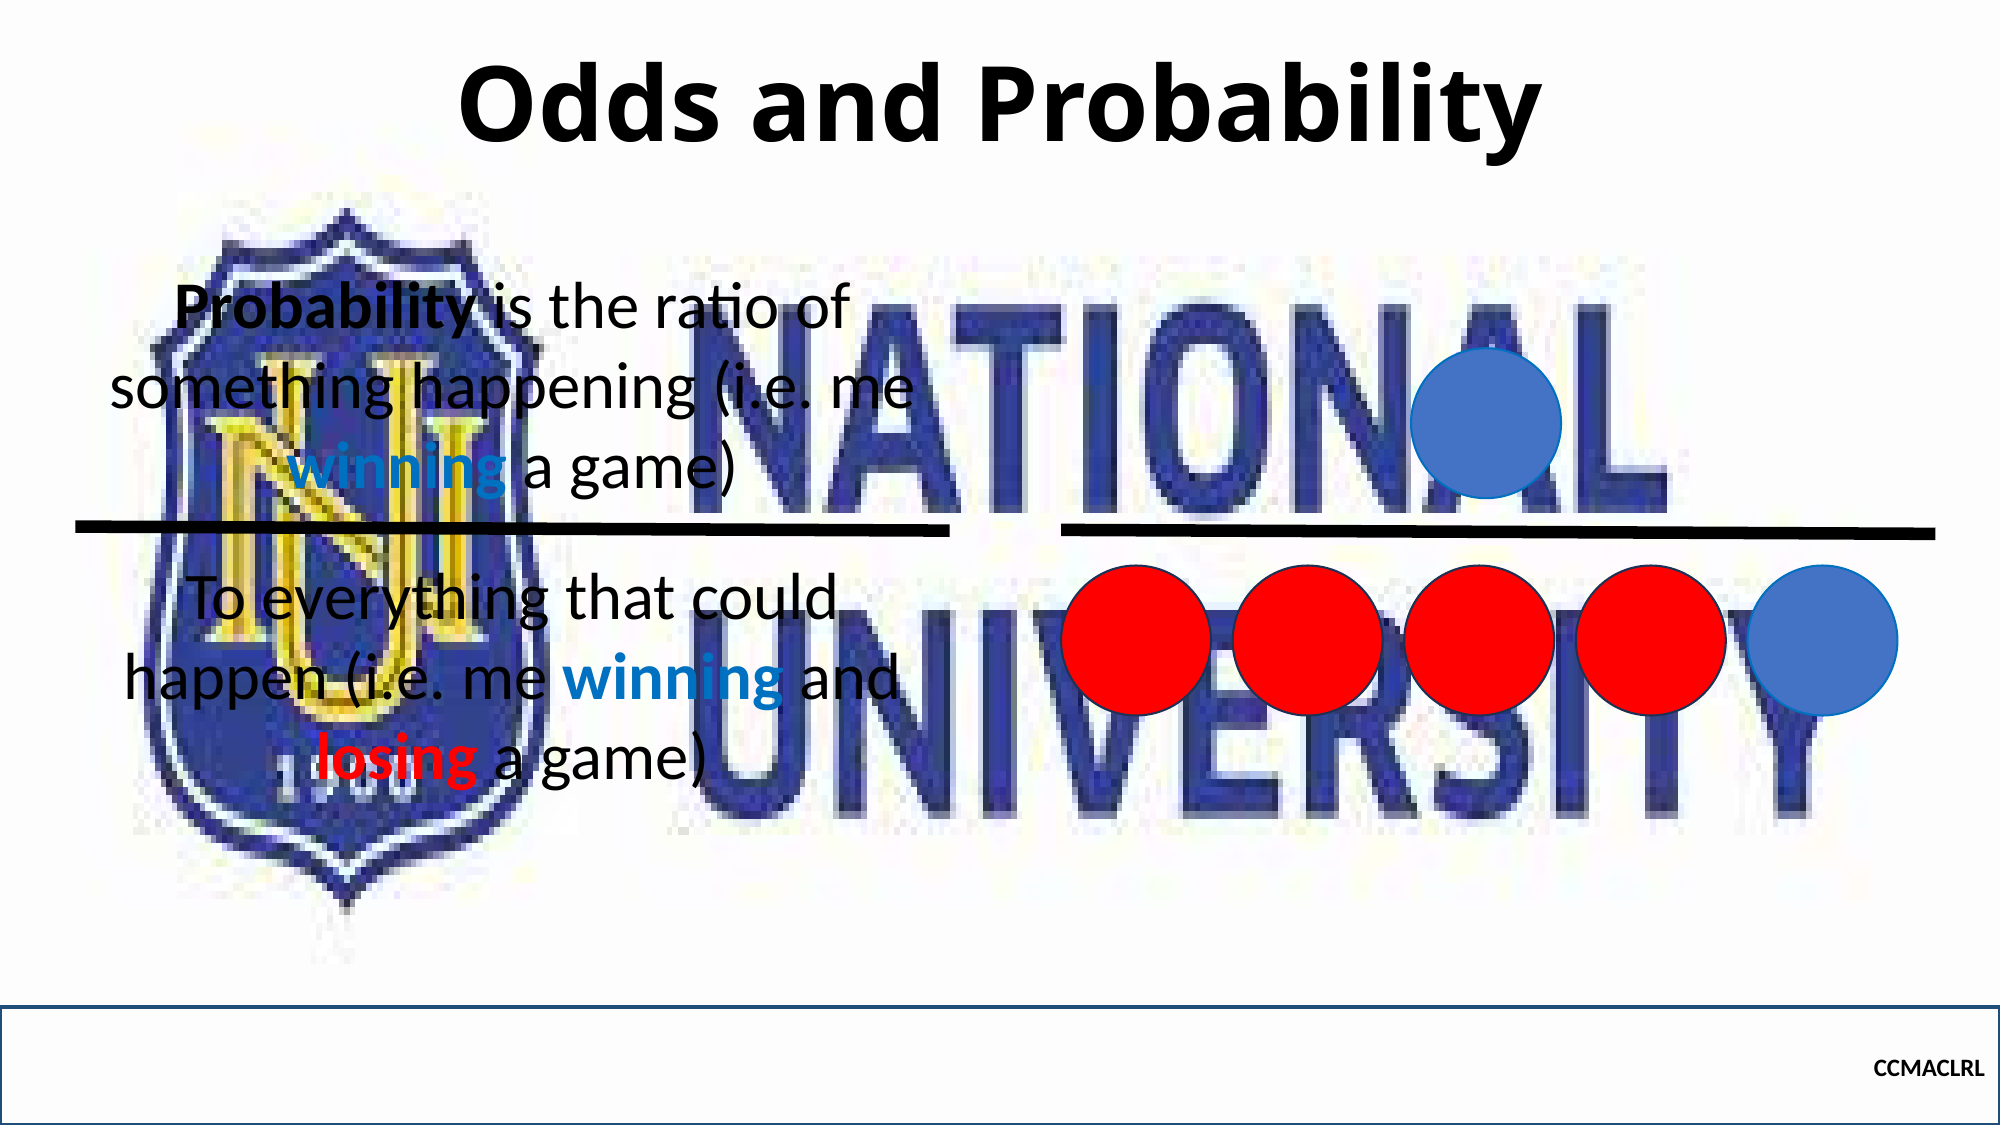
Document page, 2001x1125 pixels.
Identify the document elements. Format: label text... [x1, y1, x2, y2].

picture [0, 0, 2000, 1007]
text_box [1060, 564, 1213, 717]
text_box [1231, 564, 1384, 717]
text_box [75, 526, 950, 531]
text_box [1061, 529, 1936, 534]
footer CCMACLRL [0, 1007, 2000, 1125]
text_box [1403, 564, 1556, 717]
text_box [1410, 347, 1563, 500]
text_box To everything that could happen (i.e. me winning and losing a game) [88, 545, 937, 800]
text_box Probability is the ratio of something happening (i.e. me winning a game) [88, 254, 937, 509]
title Odds and Probability [75, 53, 1925, 172]
text_box [1574, 564, 1727, 717]
text_box [1746, 564, 1899, 717]
